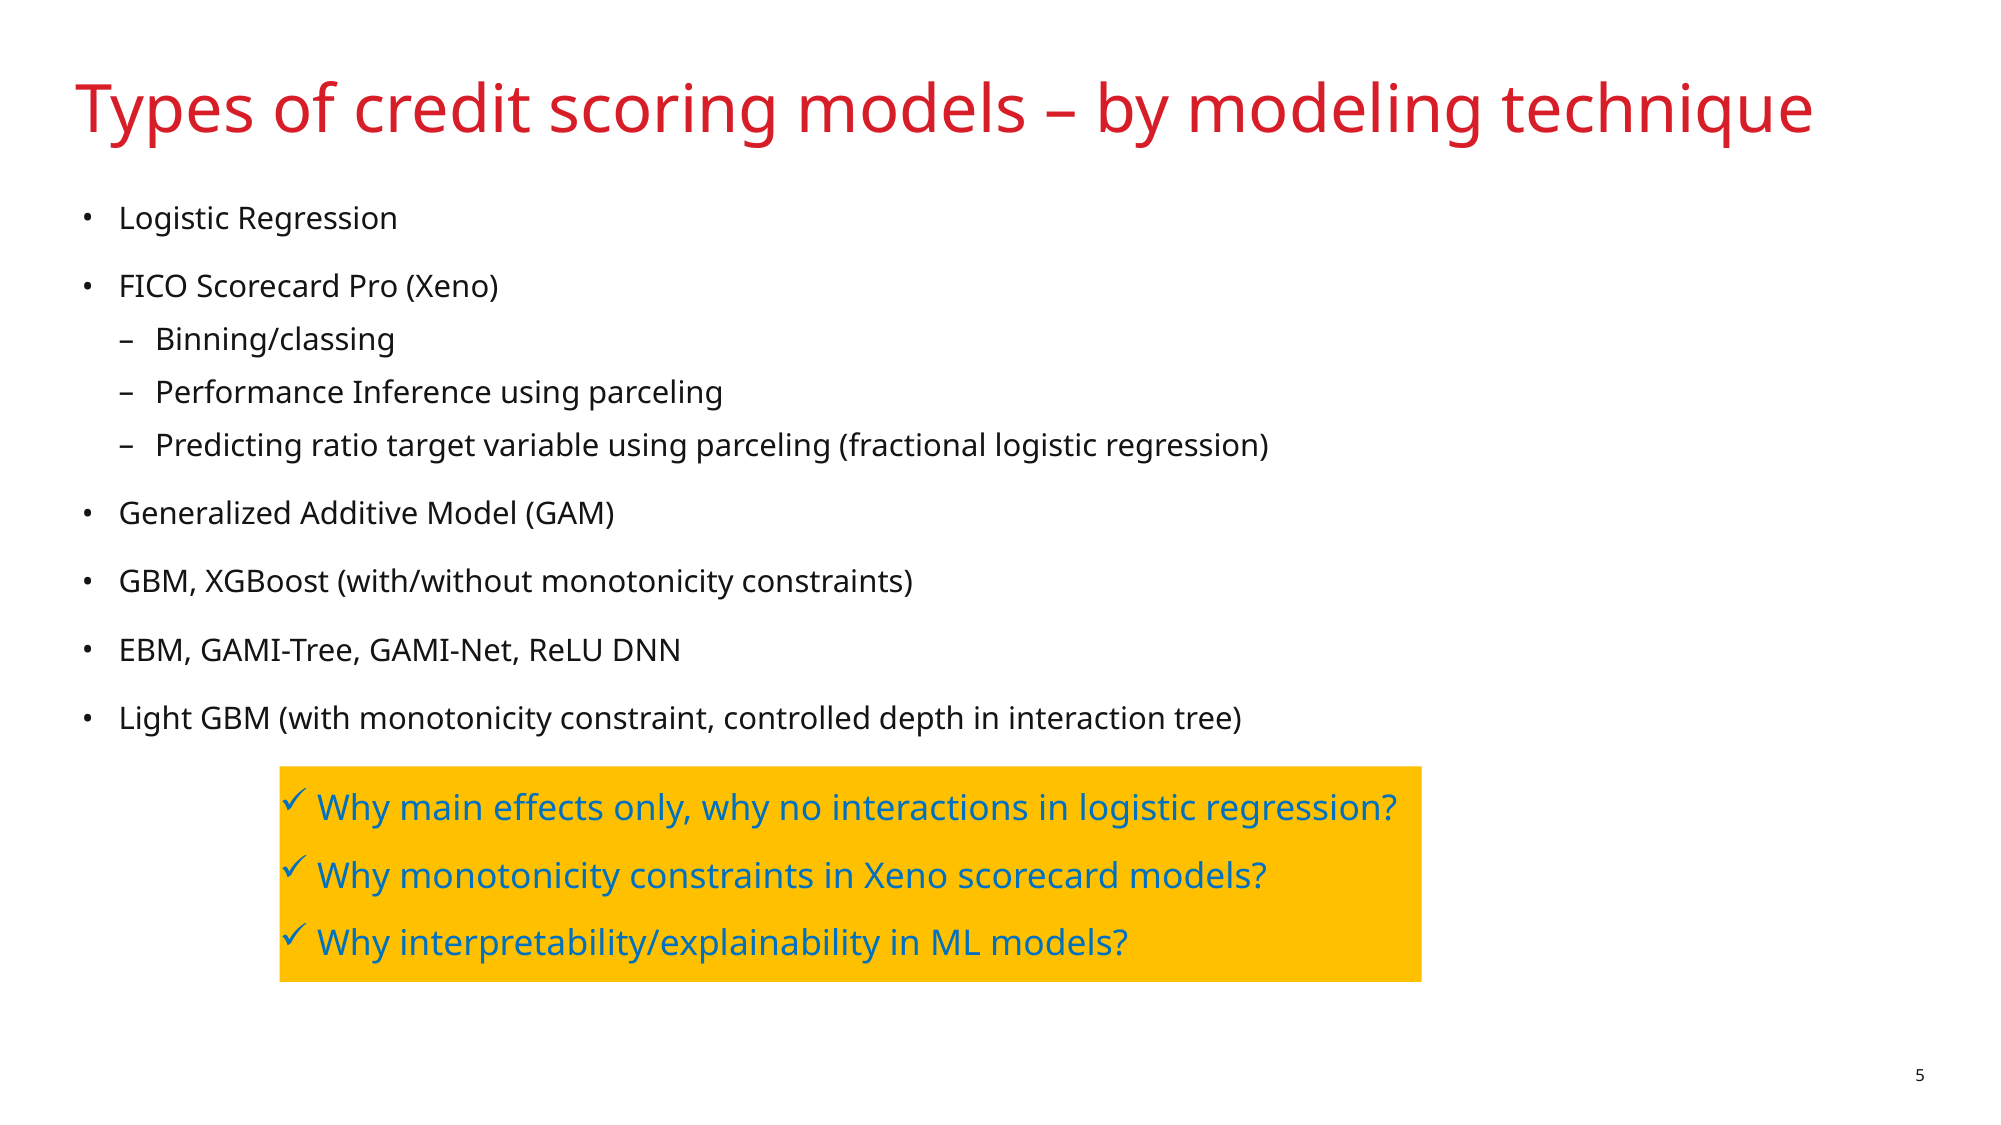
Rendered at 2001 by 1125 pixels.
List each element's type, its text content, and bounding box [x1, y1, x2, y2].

text_box Why main effects only, why no interactions in logistic regression? Why monotonicity constraints in Xeno scorecard models? Why interpretability/explainability in ML models? [279, 766, 1422, 982]
slide_number 5 [1850, 1050, 1925, 1088]
title Types of credit scoring models – by modeling technique [75, 75, 1925, 199]
list Logistic Regression FICO Scorecard Pro (Xeno) Binning/classing Performance Inference using parceling Predicting ratio target variable using parceling (fractional logistic regression) Generalized Additive Model (GAM) GBM, XGBoost (with/without monotonicity constraints) EBM, GAMI-Tree, GAMI-Net, ReLU DNN Light GBM (with monotonicity constraint, controlled depth in interaction tree) [81, 198, 1919, 737]
